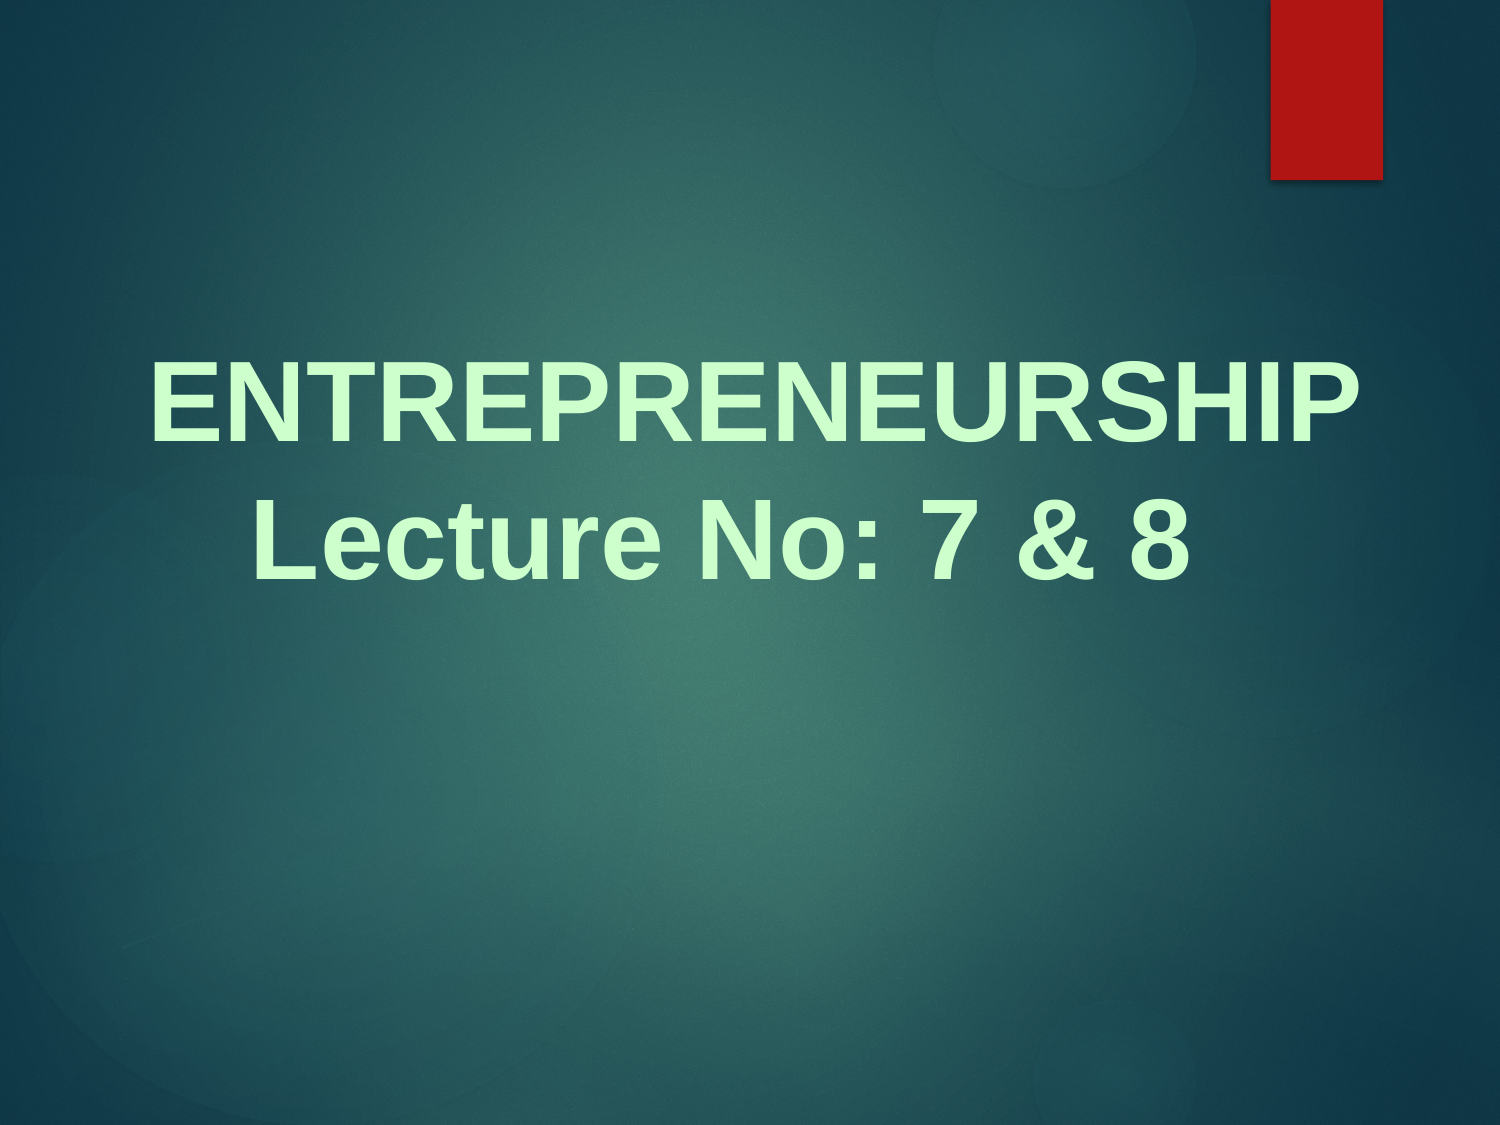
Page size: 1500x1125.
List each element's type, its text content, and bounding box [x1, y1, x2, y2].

text_box ENTREPRENEURSHIP [147, 333, 1395, 596]
text_box Lecture No: 7 & 8 [250, 470, 1226, 734]
